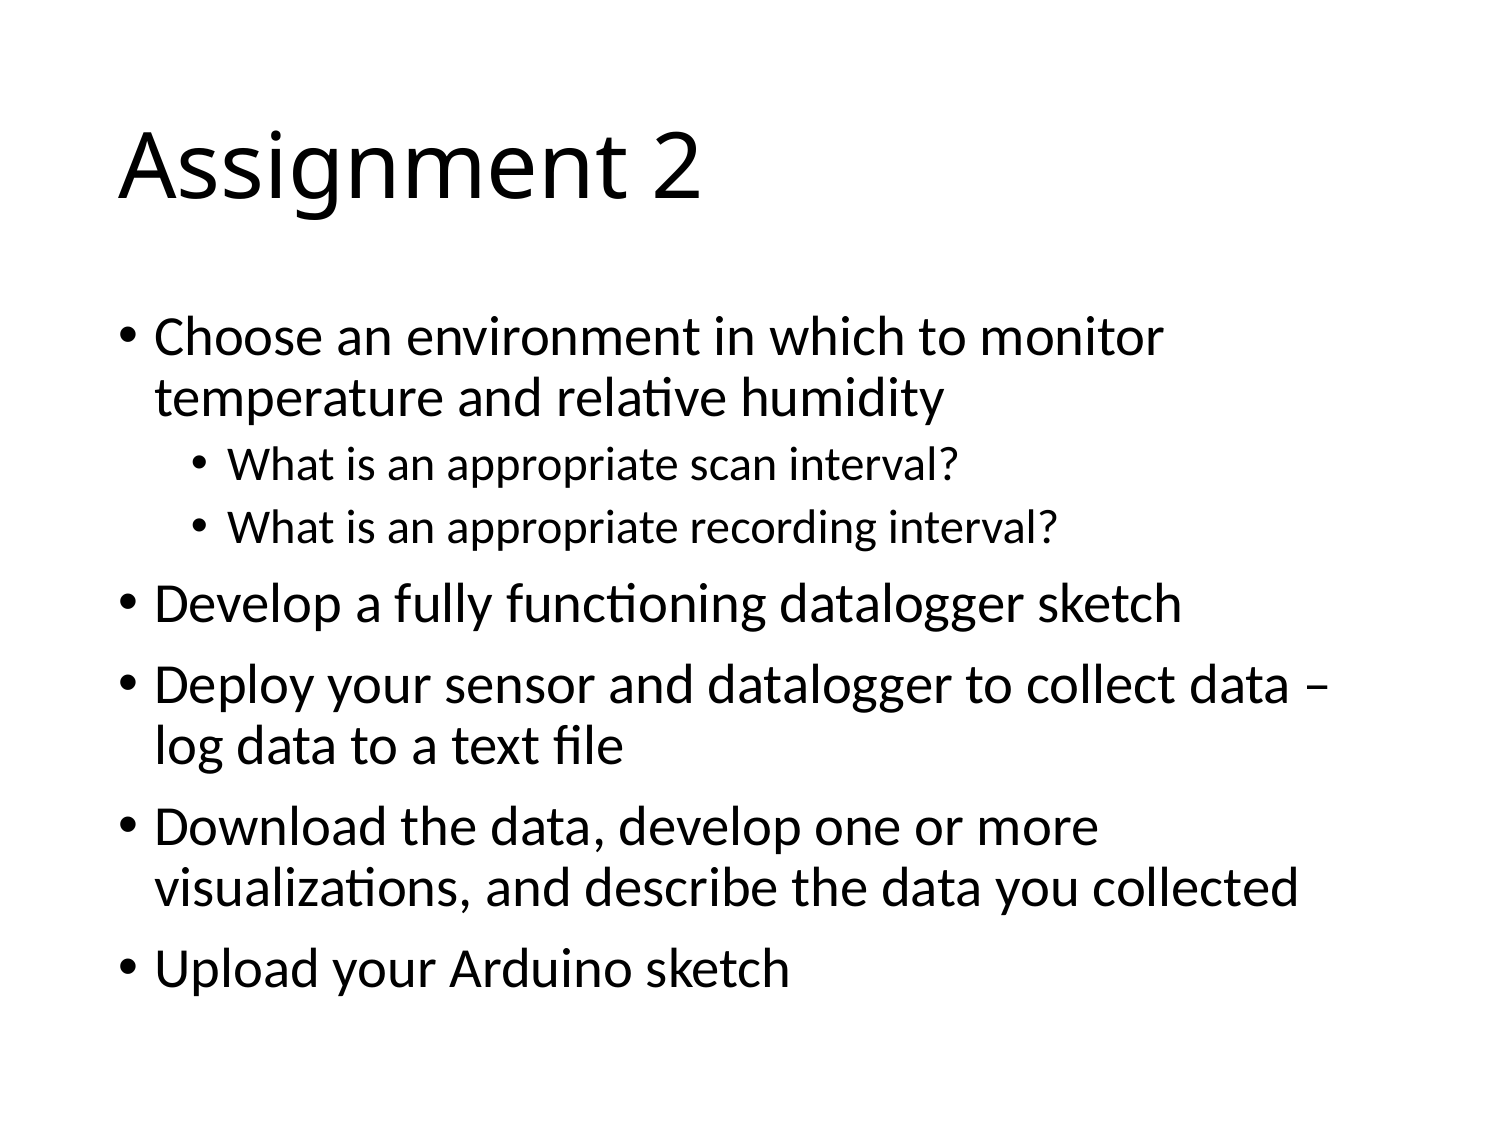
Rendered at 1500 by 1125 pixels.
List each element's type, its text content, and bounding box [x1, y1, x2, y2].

list Choose an environment in which to monitor temperature and relative humidity What is an appropriate scan interval? What is an appropriate recording interval? Develop a fully functioning datalogger sketch Deploy your sensor and datalogger to collect data – log data to a text file Download the data, develop one or more visualizations, and describe the data you collected Upload your Arduino sketch [103, 299, 1397, 1014]
title Assignment 2 [103, 59, 1397, 278]
